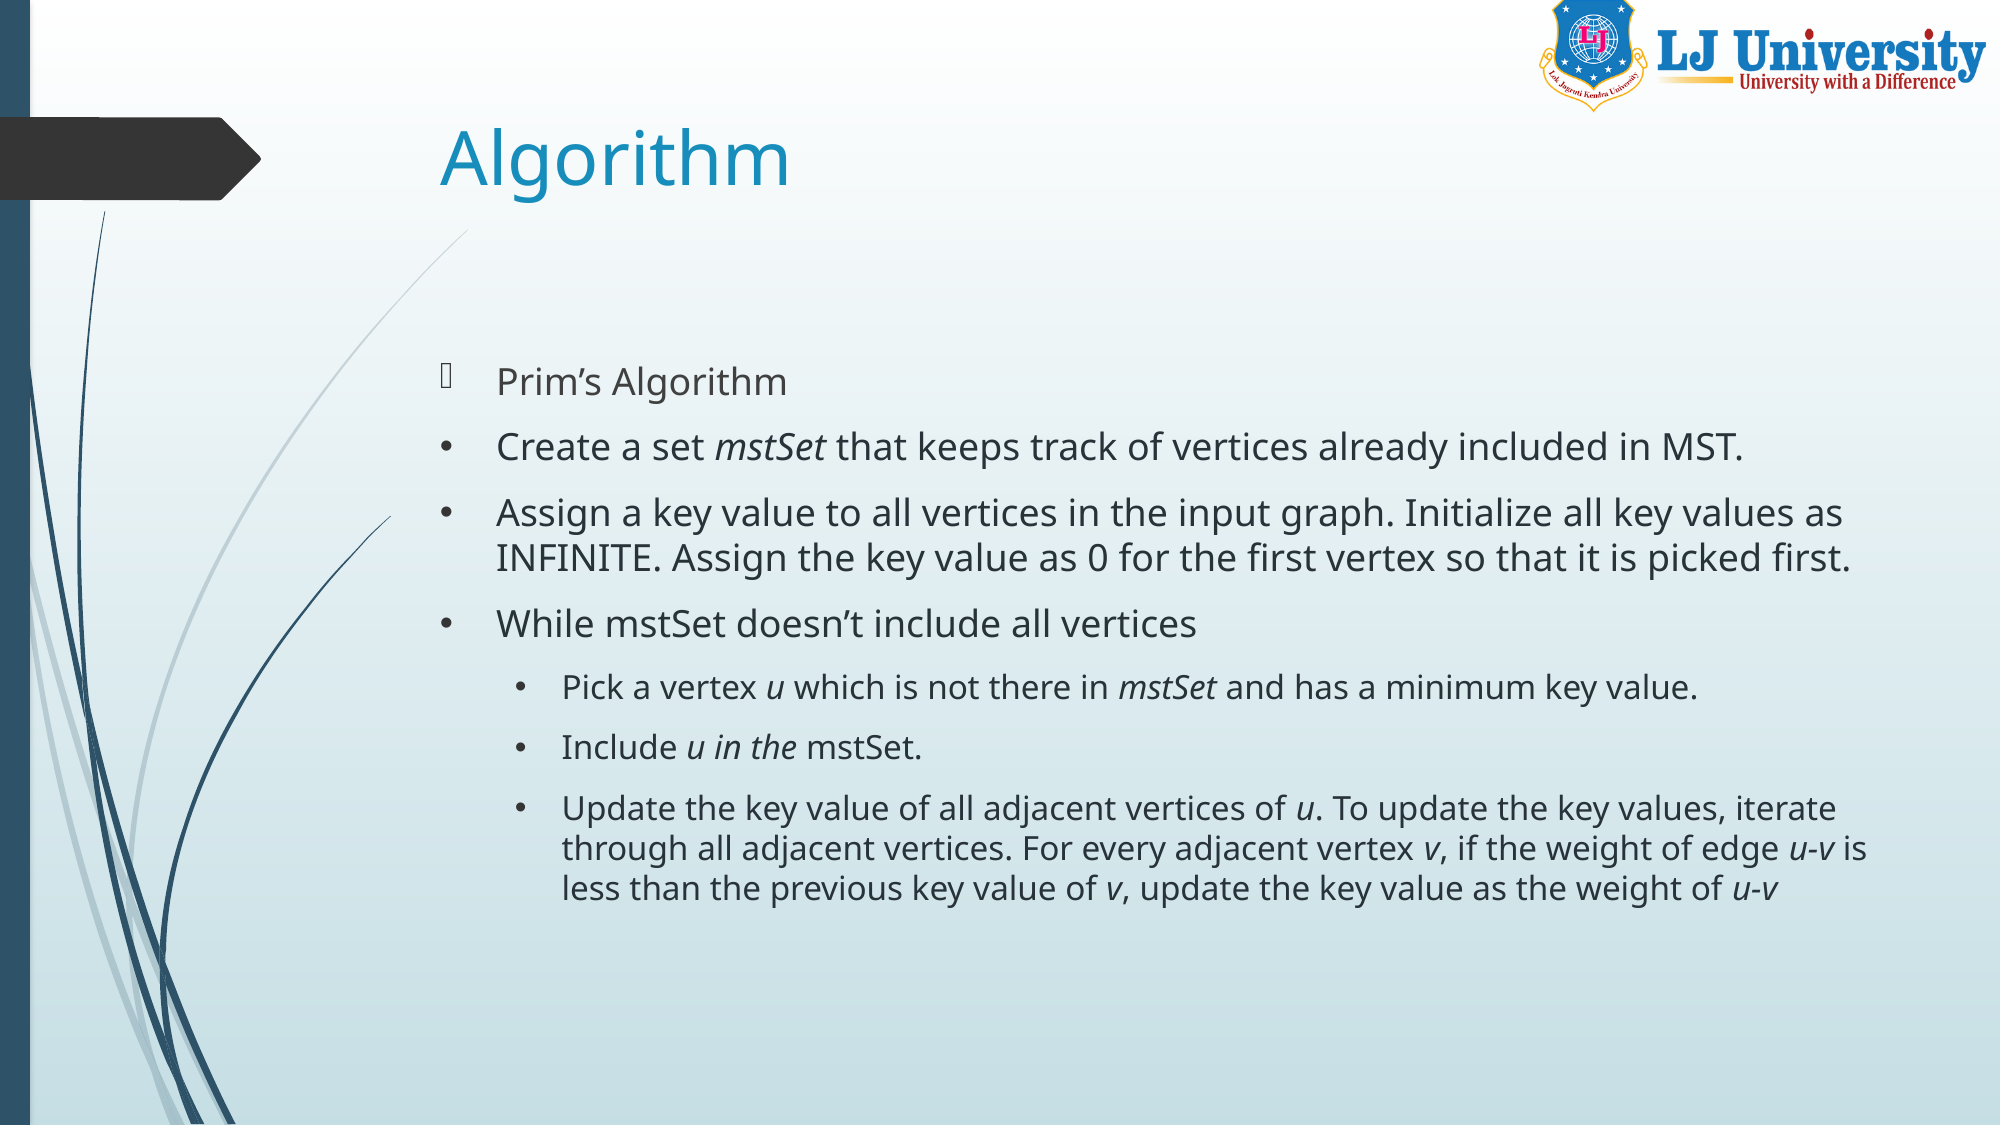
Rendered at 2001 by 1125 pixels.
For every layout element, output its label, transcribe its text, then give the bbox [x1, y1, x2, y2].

list Prim’s Algorithm Create a set mstSet that keeps track of vertices already included in MST. Assign a key value to all vertices in the input graph. Initialize all key values as INFINITE. Assign the key value as 0 for the first vertex so that it is picked first. While mstSet doesn’t include all vertices Pick a vertex u which is not there in mstSet and has a minimum key value. Include u in the mstSet. Update the key value of all adjacent vertices of u. To update the key values, iterate through all adjacent vertices. For every adjacent vertex v, if the weight of edge u-v is less than the previous key value of v, update the key value as the weight of u-v [424, 350, 1888, 970]
picture [1539, 0, 1986, 115]
title Algorithm [425, 102, 1888, 313]
